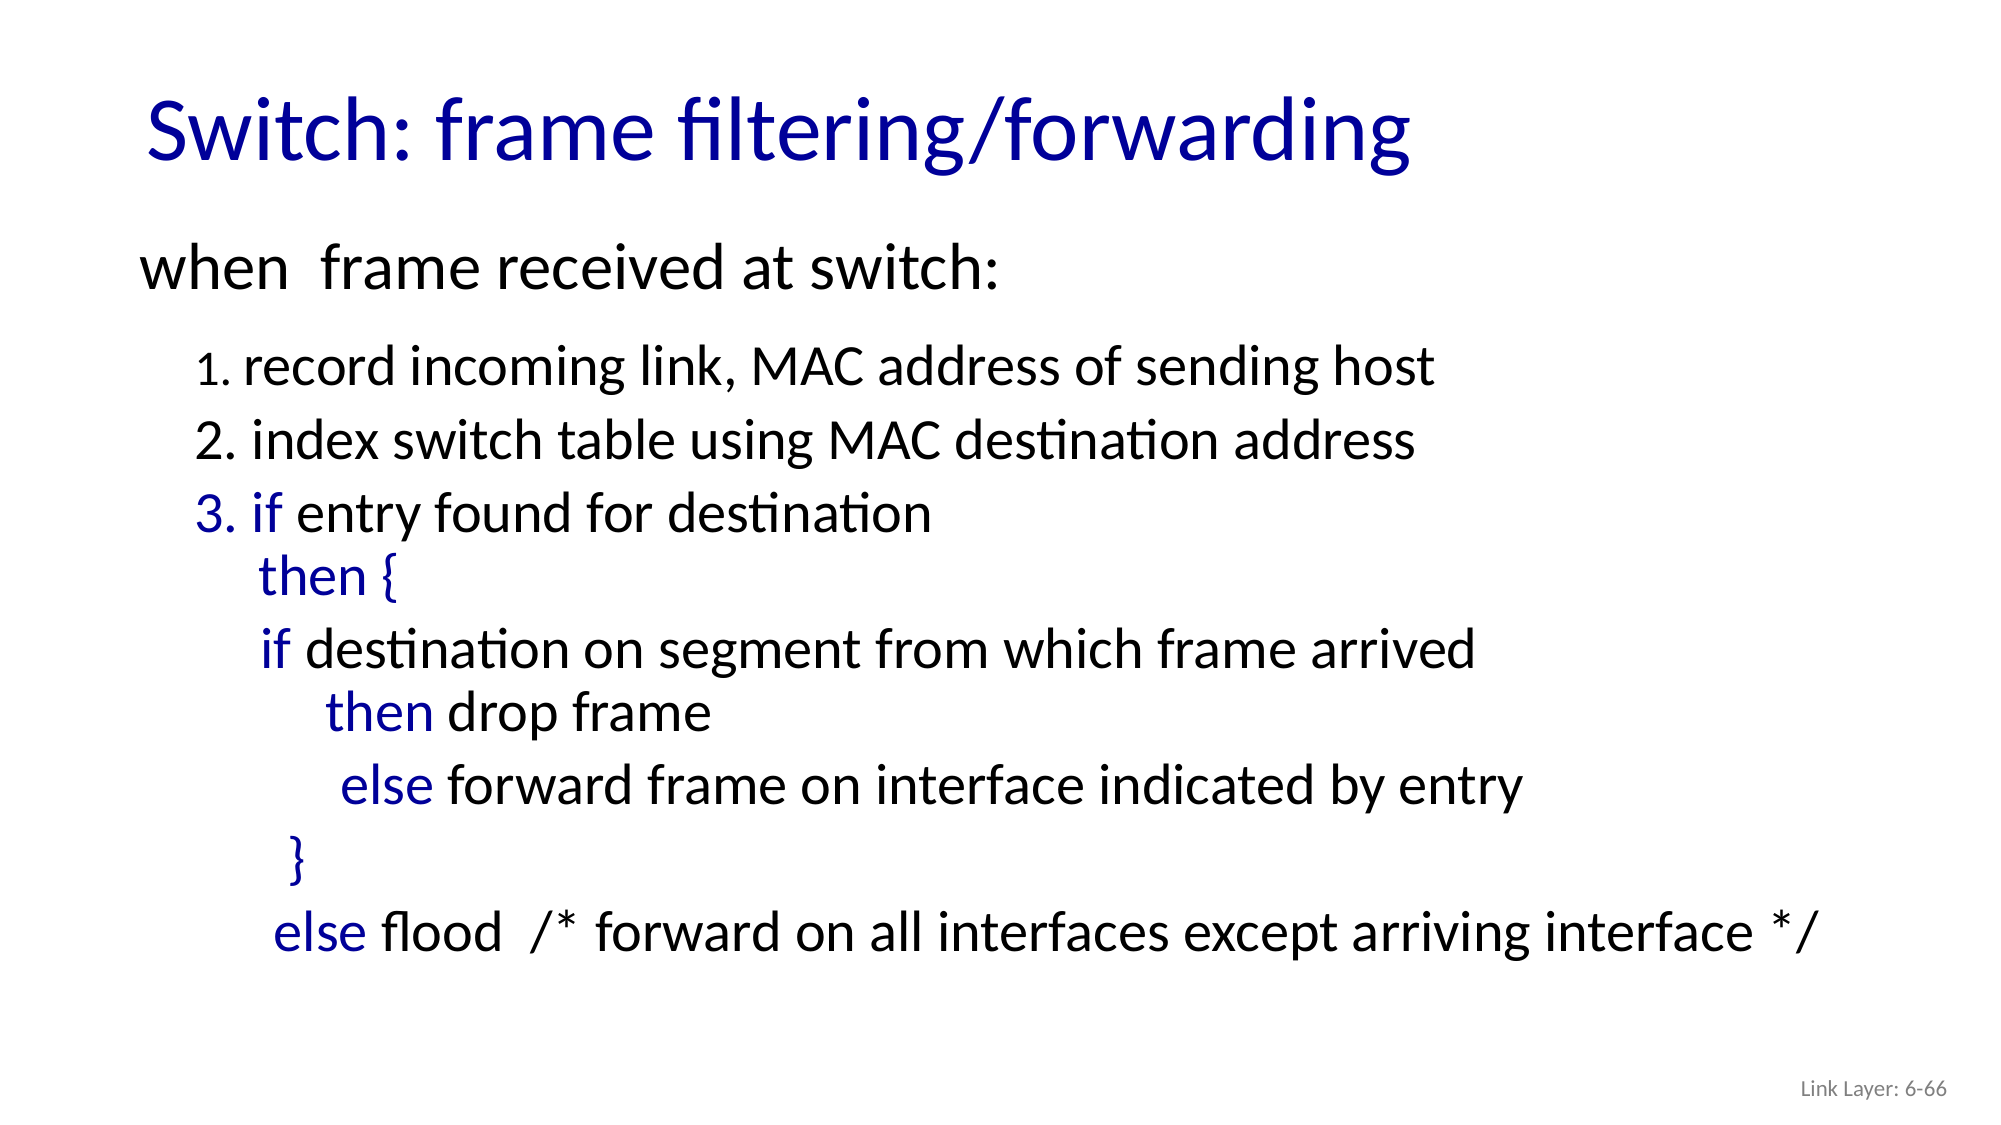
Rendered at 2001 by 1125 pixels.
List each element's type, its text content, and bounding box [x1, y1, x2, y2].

slide_number Link Layer: 6-66 [1512, 1056, 1963, 1117]
title Switch: frame filtering/forwarding [131, 57, 1857, 205]
text_box when frame received at switch: 1. record incoming link, MAC address of sending host 2. index switch table using MAC destination address 3. if entry found for destination then { if destination on segment from which frame arrived then drop frame else forward frame on interface indicated by entry } else flood /* forward on all interfaces except arriving interface */ [103, 224, 1887, 1061]
